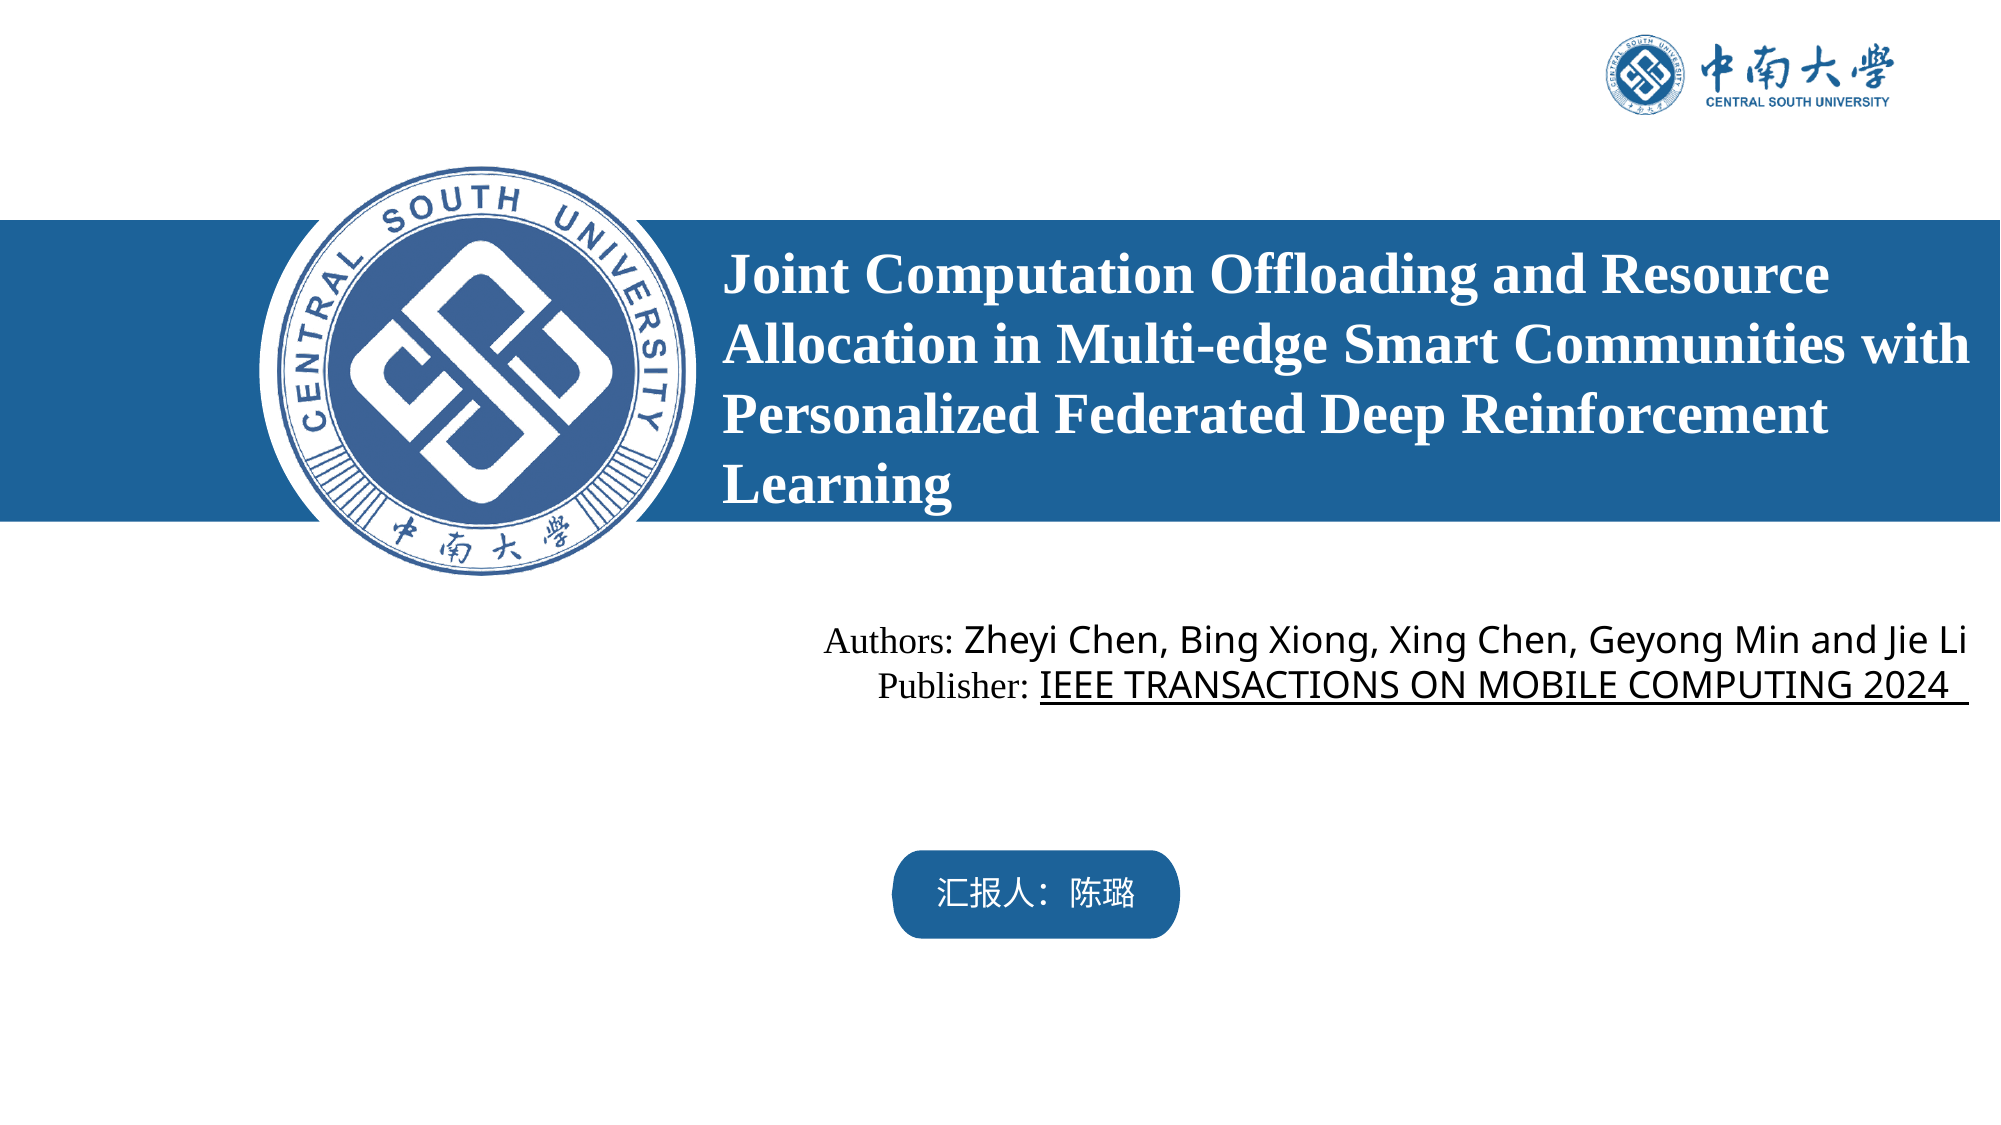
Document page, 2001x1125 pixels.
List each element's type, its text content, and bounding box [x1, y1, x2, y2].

text_box [0, 219, 220, 523]
text_box 汇报人：陈璐 [891, 850, 1181, 939]
picture [220, 132, 736, 609]
picture [1595, 28, 1907, 121]
text_box Joint Computation Offloading and Resource Allocation in Multi-edge Smart Communities with Personalized Federated Deep Reinforcement Learning [736, 227, 2000, 523]
text_box [736, 219, 2000, 227]
text_box Authors: Zheyi Chen, Bing Xiong, Xing Chen, Geyong Min and Jie Li Publisher: IEEE TRANSACTIONS ON MOBILE COMPUTING 2024 [191, 608, 1984, 714]
